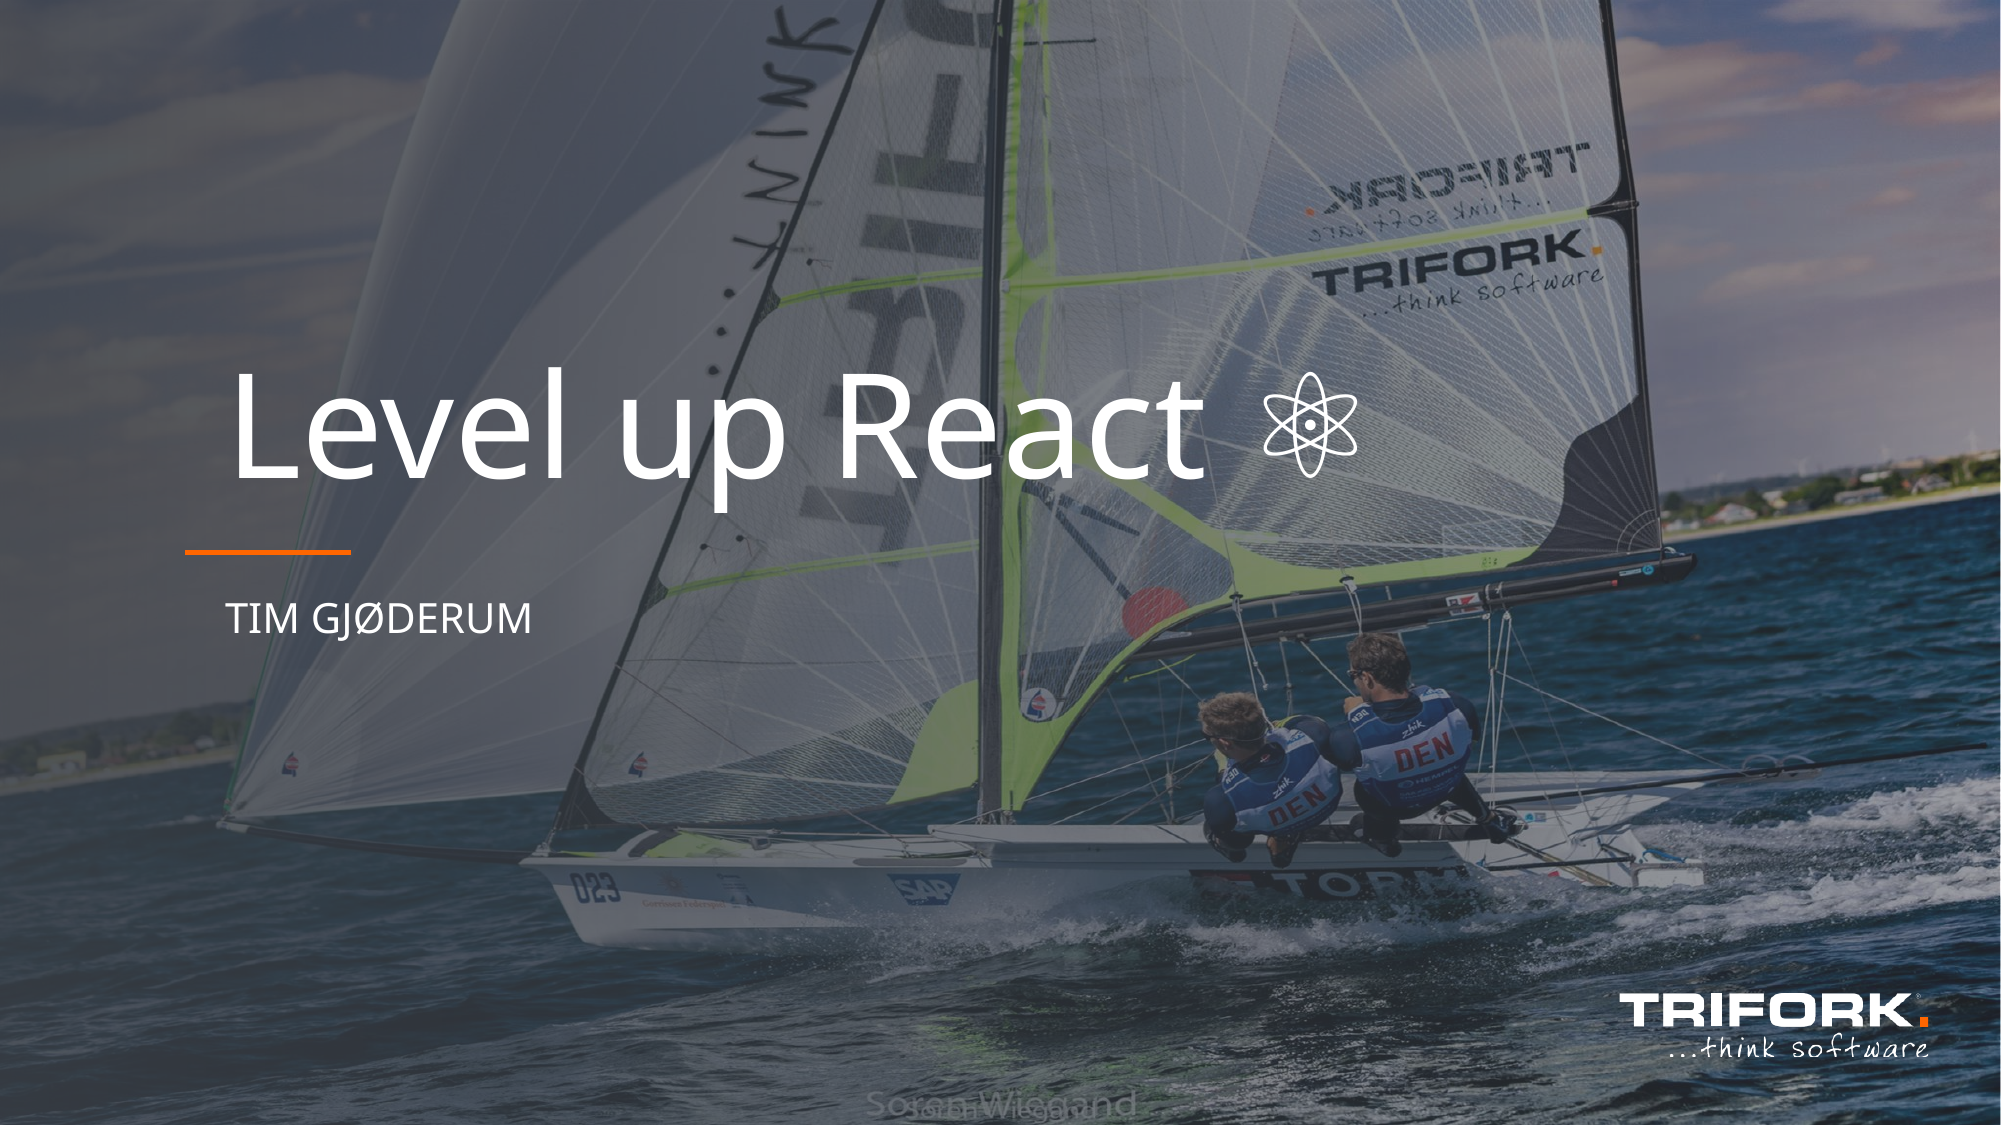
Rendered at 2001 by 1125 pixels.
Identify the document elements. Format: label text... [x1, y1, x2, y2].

title Level up React ⚛ [210, 106, 1799, 519]
list Tim Gjøderum [210, 584, 1799, 677]
